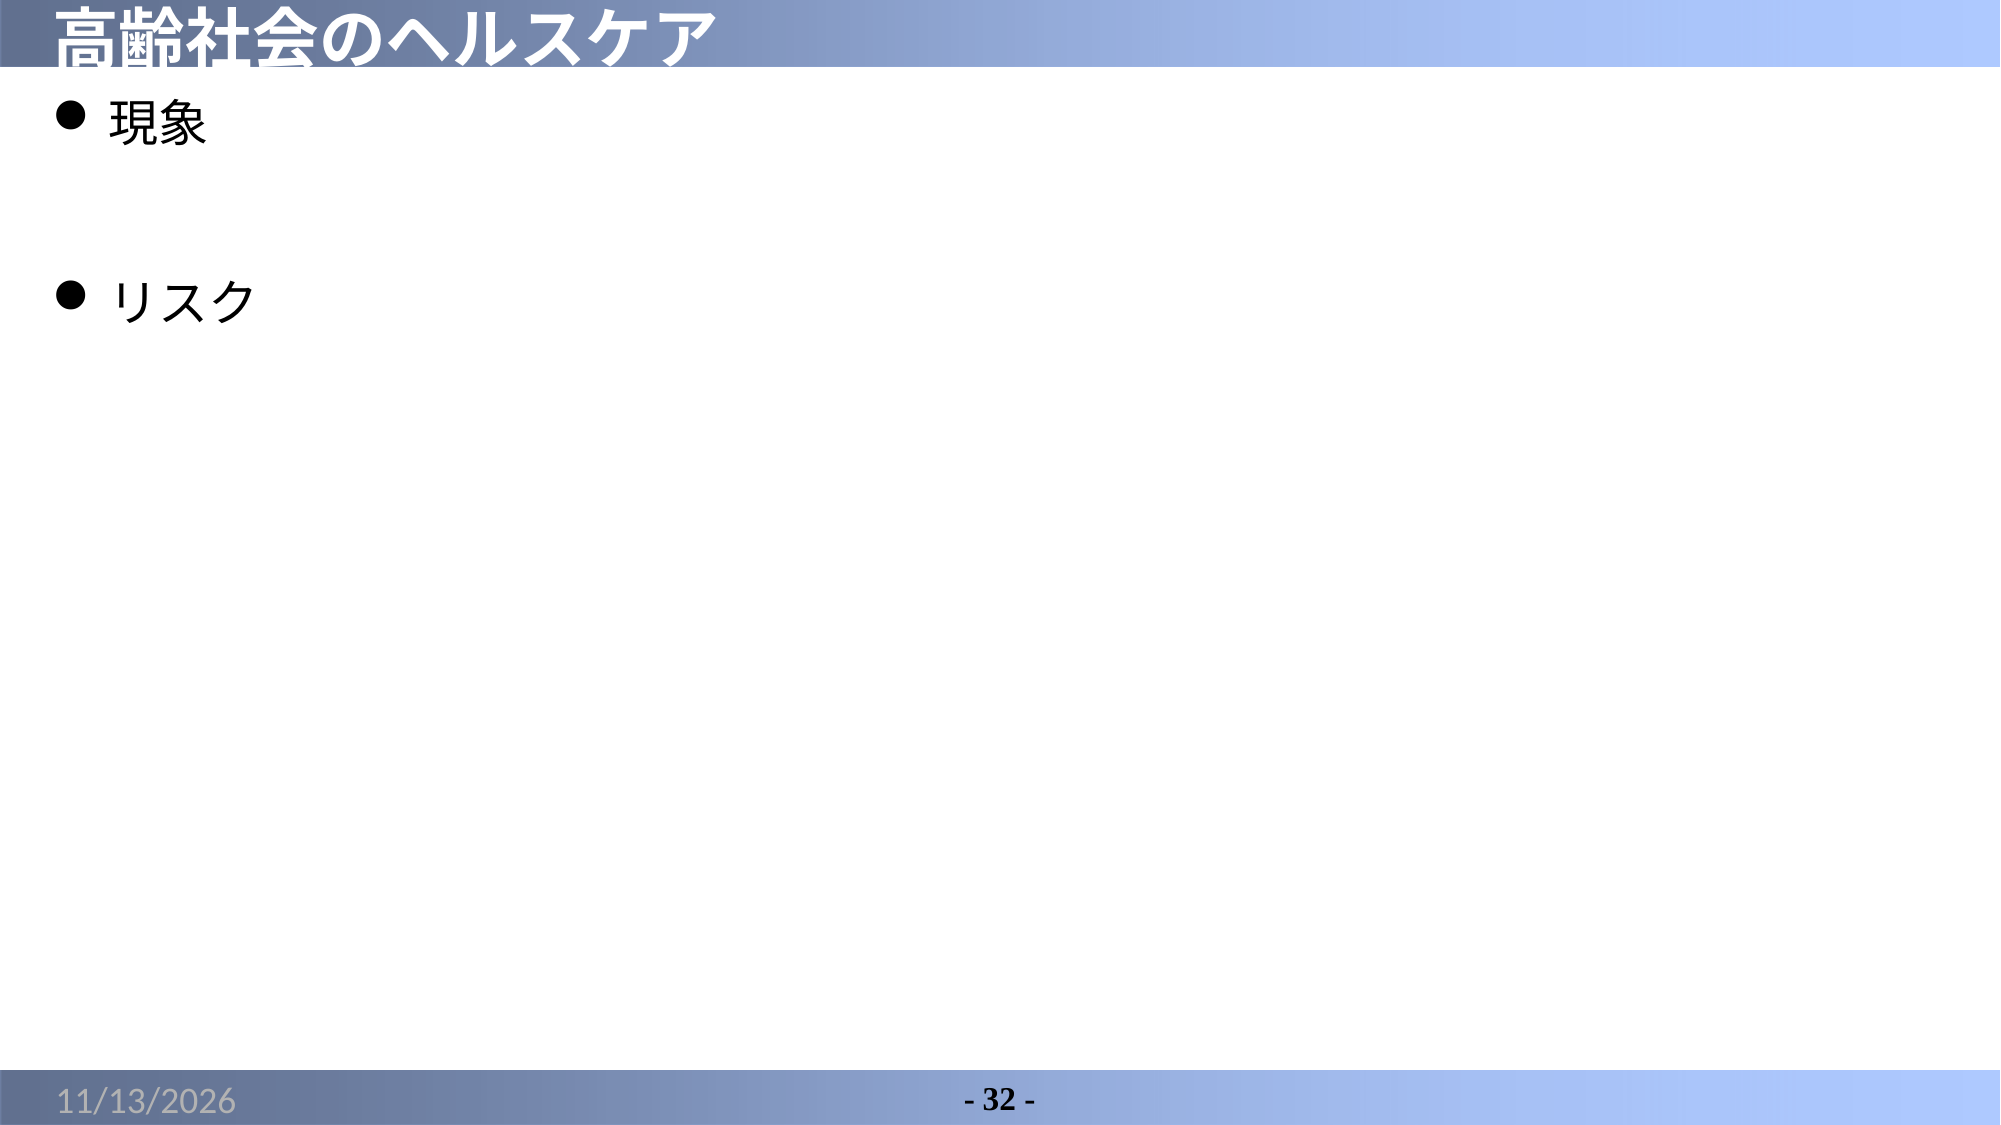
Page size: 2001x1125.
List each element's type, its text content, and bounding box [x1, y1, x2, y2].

slide_number - 32 - [934, 1078, 1063, 1117]
list 現象 リスク [52, 91, 1946, 456]
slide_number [55, 1076, 516, 1122]
title 高齢社会のヘルスケア [52, 0, 1946, 78]
